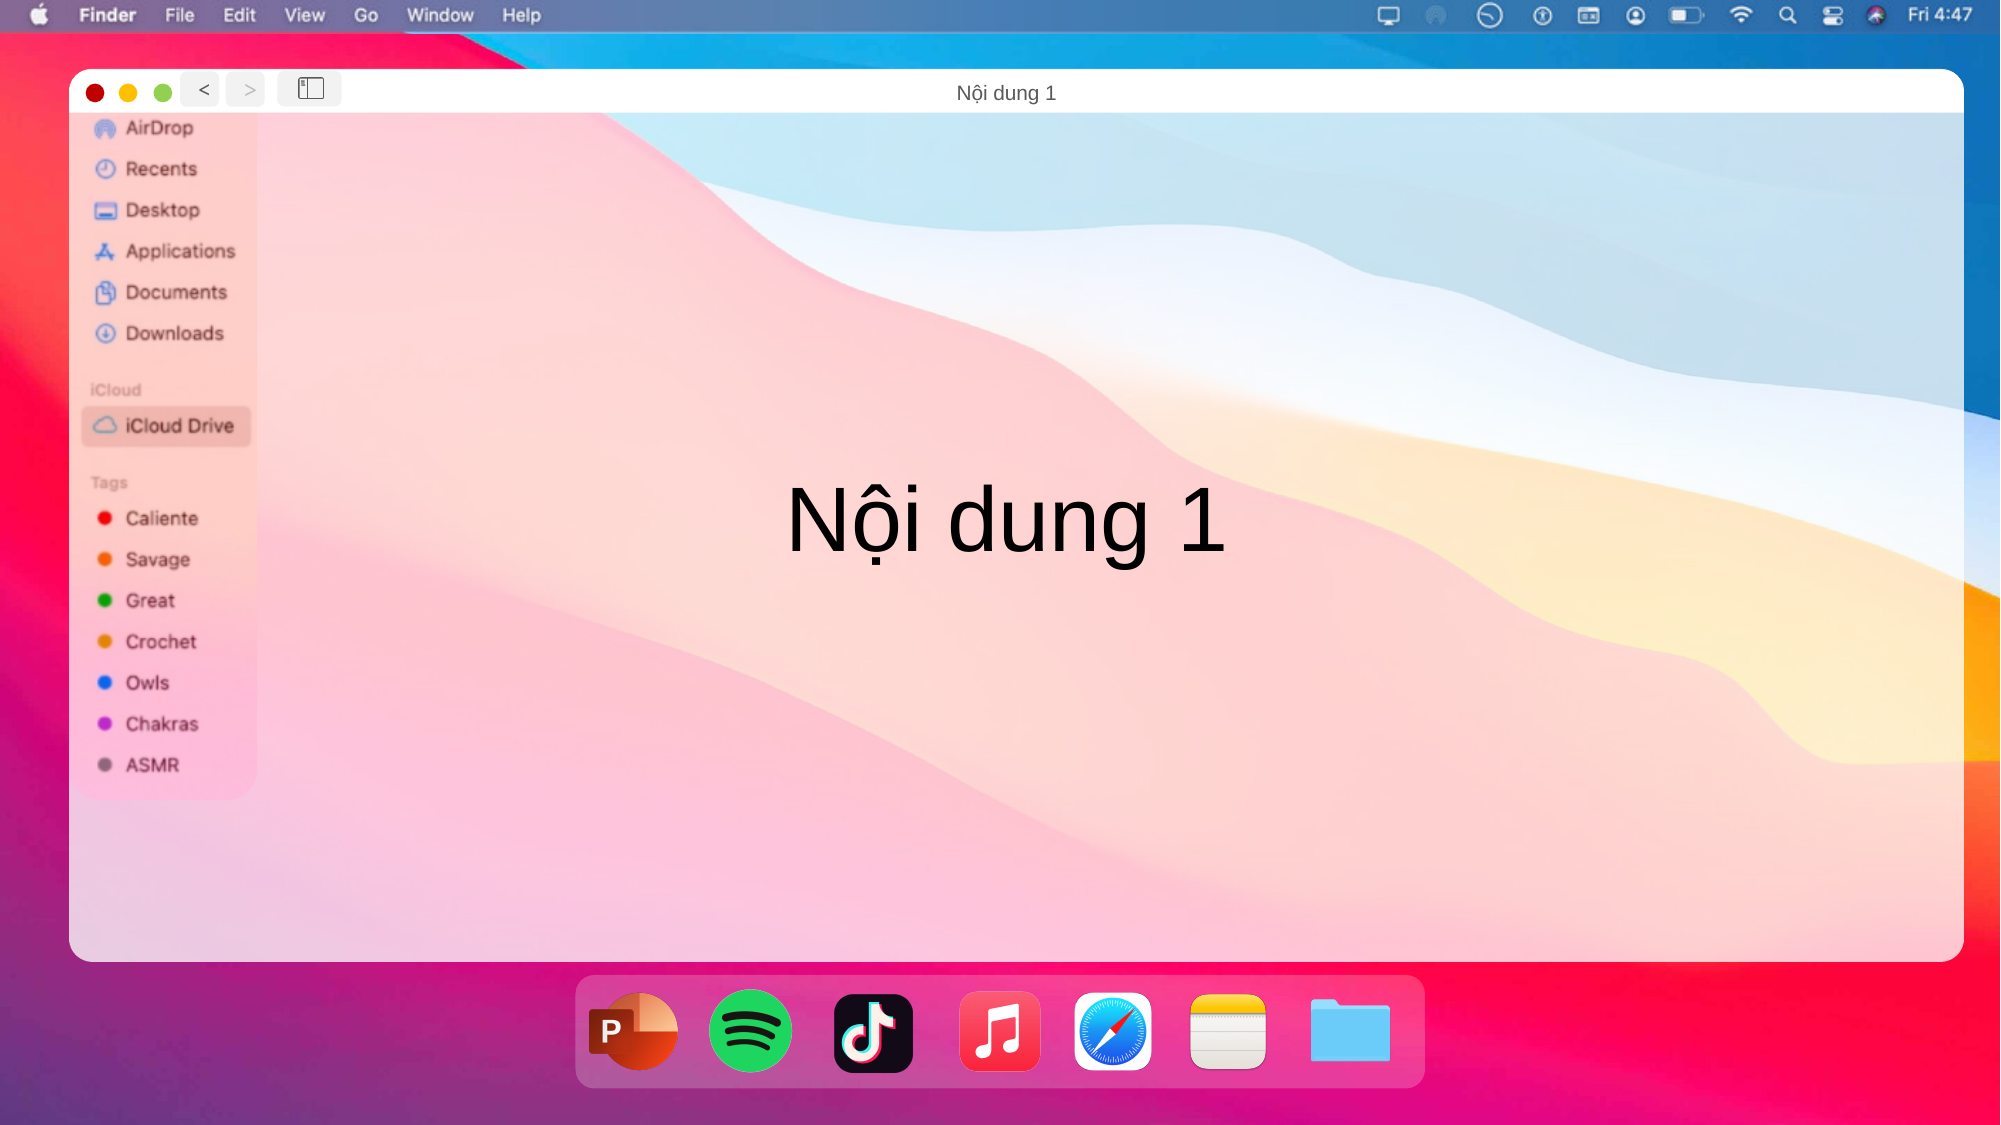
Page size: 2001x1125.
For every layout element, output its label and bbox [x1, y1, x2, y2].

text_box [575, 974, 1425, 1089]
picture [0, 0, 2000, 1125]
text_box [69, 68, 1964, 962]
